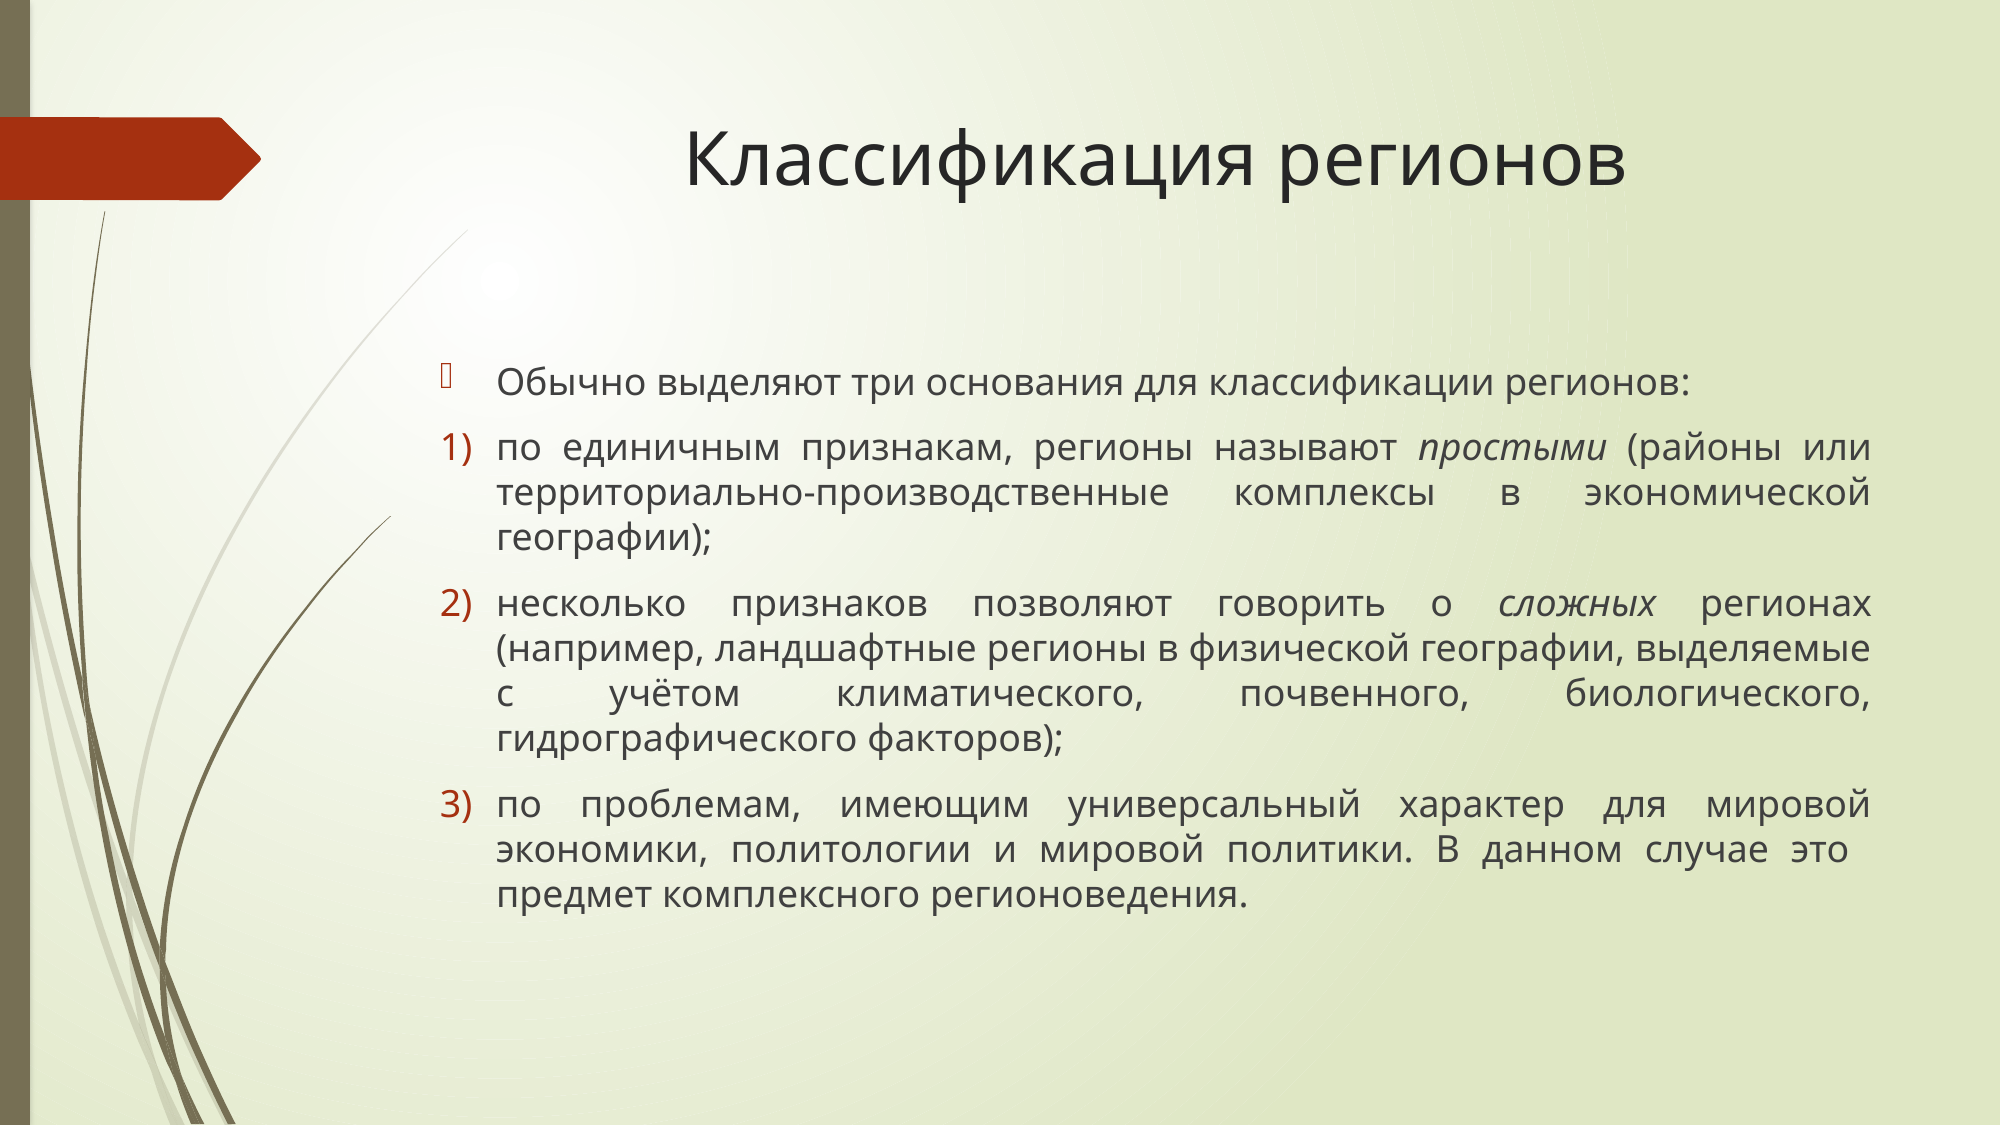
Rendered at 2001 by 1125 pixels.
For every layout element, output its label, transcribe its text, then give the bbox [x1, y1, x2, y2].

list Обычно выделяют три основания для классификации регионов: по единичным признакам, регионы называют простыми (районы или территориально-производственные комплексы в экономической географии); несколько признаков позволяют говорить о сложных регионах (например, ландшафтные регионы в физической географии, выделяемые с учётом климатического, почвенного, биологического, гидрографического факторов); по проблемам, имеющим универсальный характер для мировой экономики, политологии и мировой политики. В данном случае это предмет комплексного регионоведения. [424, 350, 1888, 970]
title Классификация регионов [425, 102, 1888, 313]
